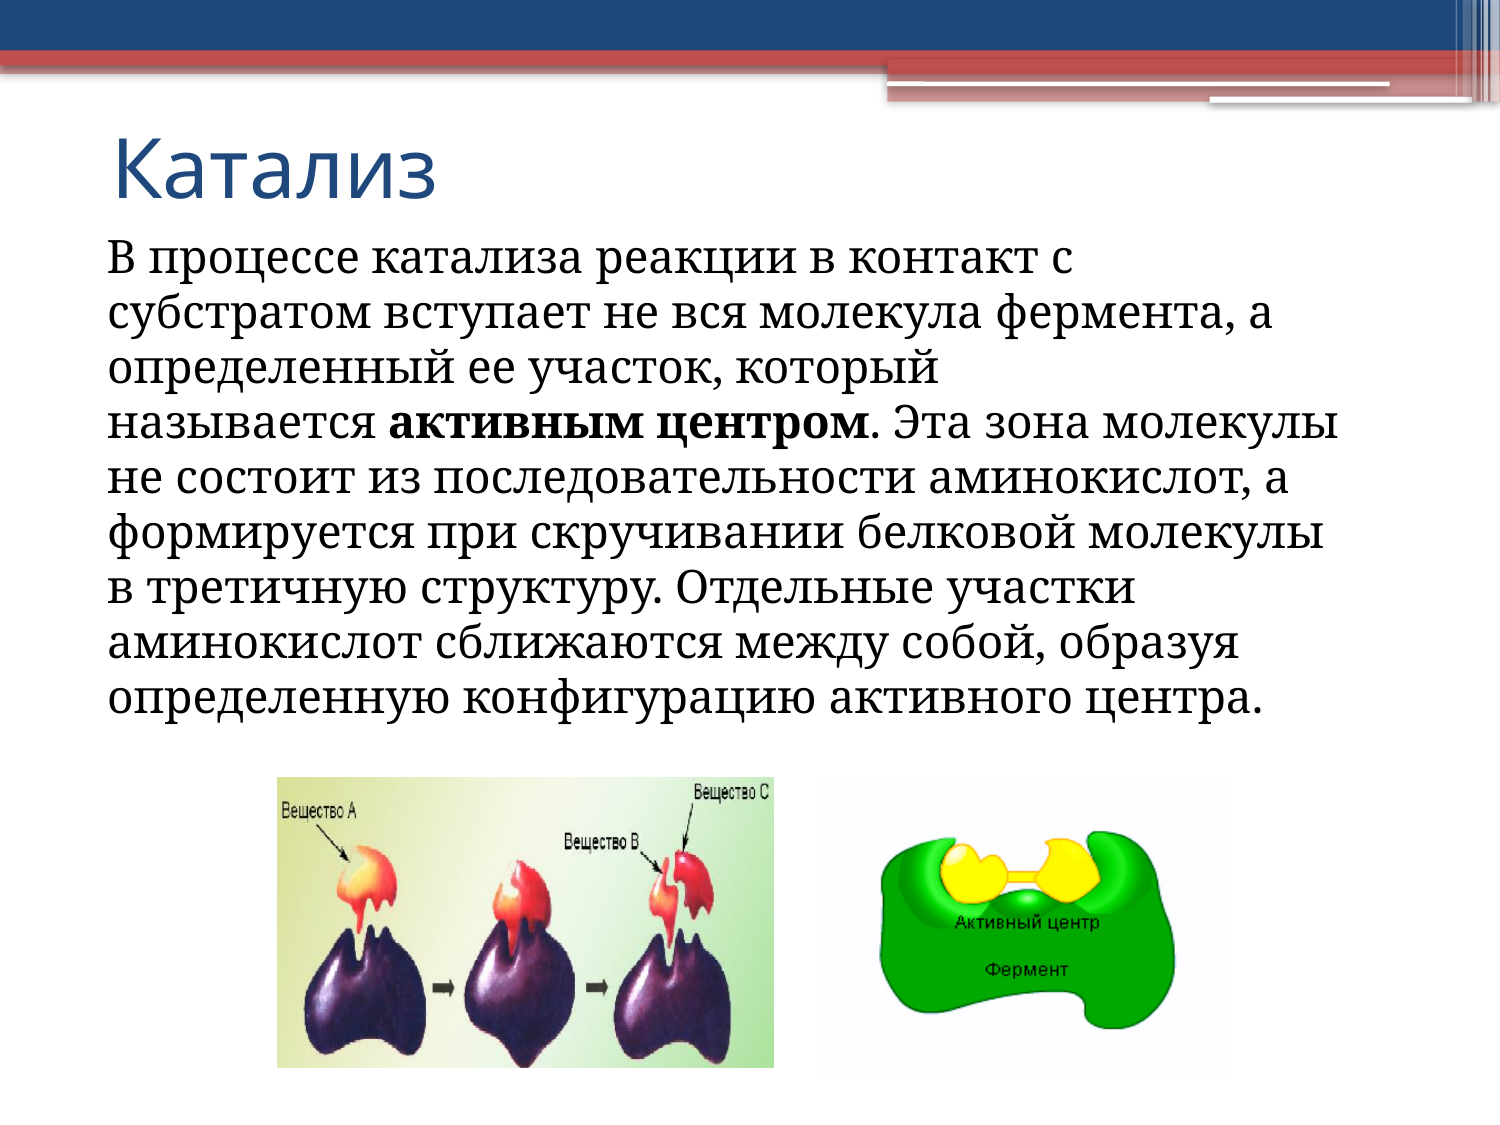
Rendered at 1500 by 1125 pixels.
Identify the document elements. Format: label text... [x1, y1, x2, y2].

picture [277, 777, 774, 1068]
picture [820, 774, 1229, 1080]
list В процессе катализа реакции в контакт с субстратом вступает не вся молекула фермента, а определенный ее участок, который называется активным центром. Эта зона молекулы не состоит из последовательности аминокислот, а формируется при скручивании белковой молекулы в третичную структуру. Отдельные участки аминокислот сближаются между собой, образуя определенную конфигурацию активного центра. [41, 219, 1365, 787]
title Катализ [75, 78, 1425, 254]
